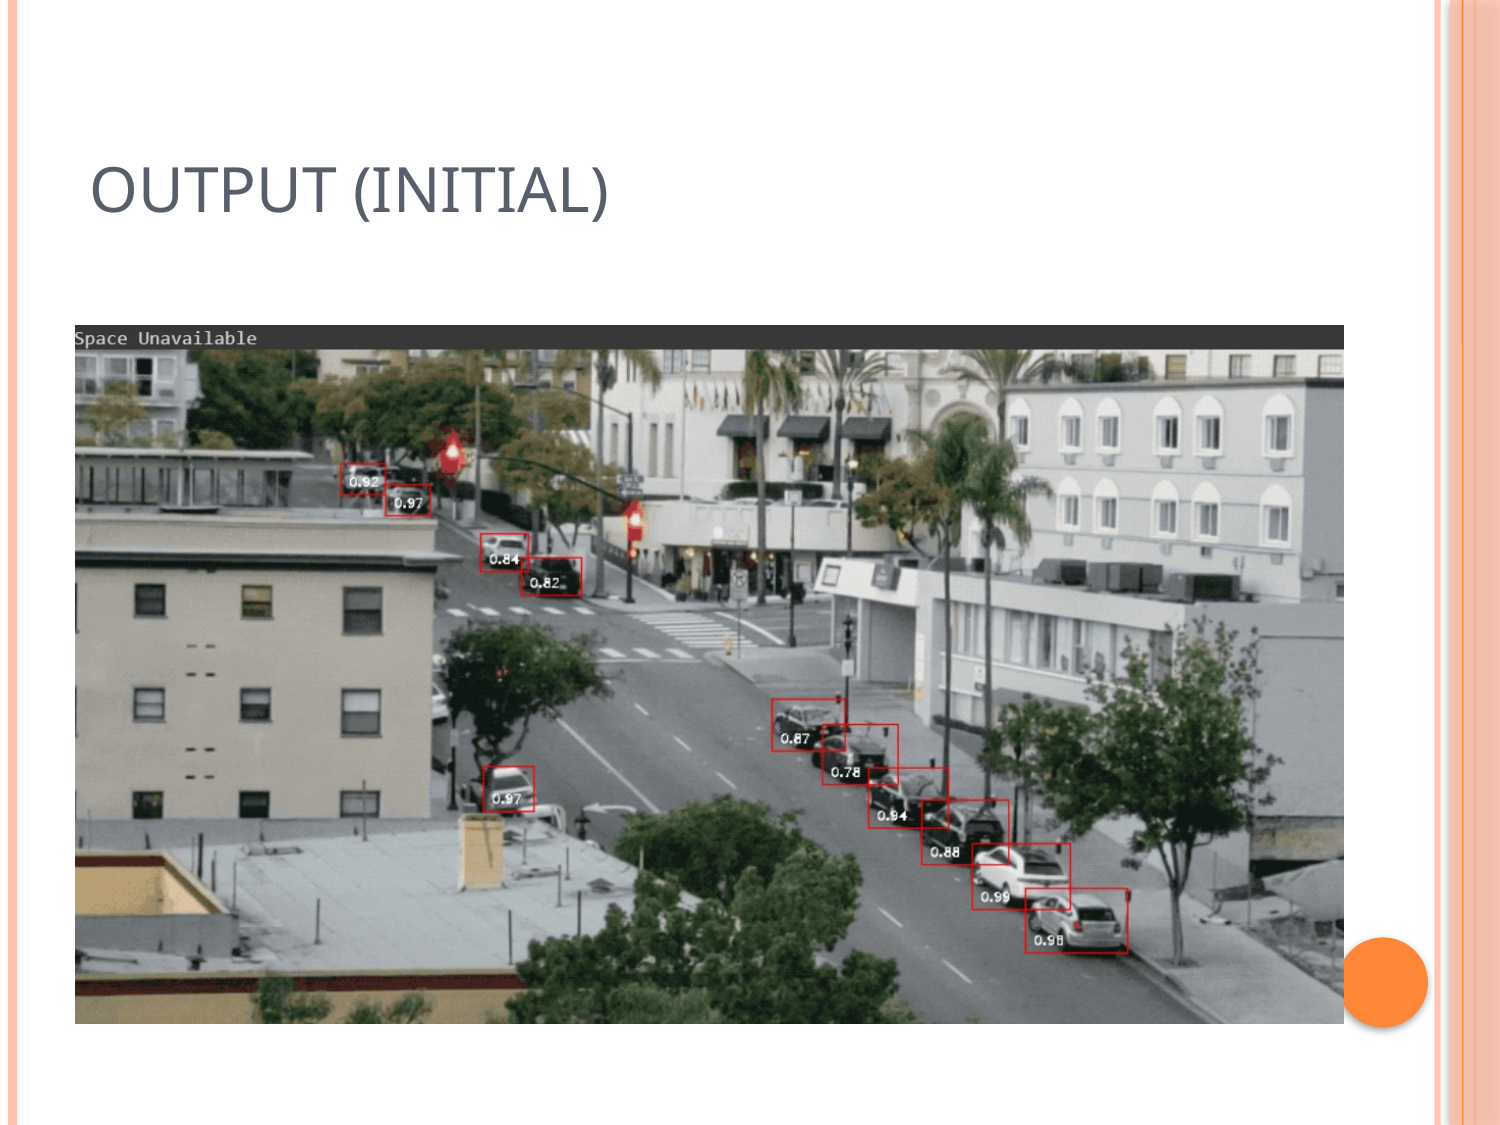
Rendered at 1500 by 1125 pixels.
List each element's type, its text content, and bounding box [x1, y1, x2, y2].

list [74, 324, 1345, 1024]
title OUTPUT (INITIAL) [75, 45, 1300, 233]
